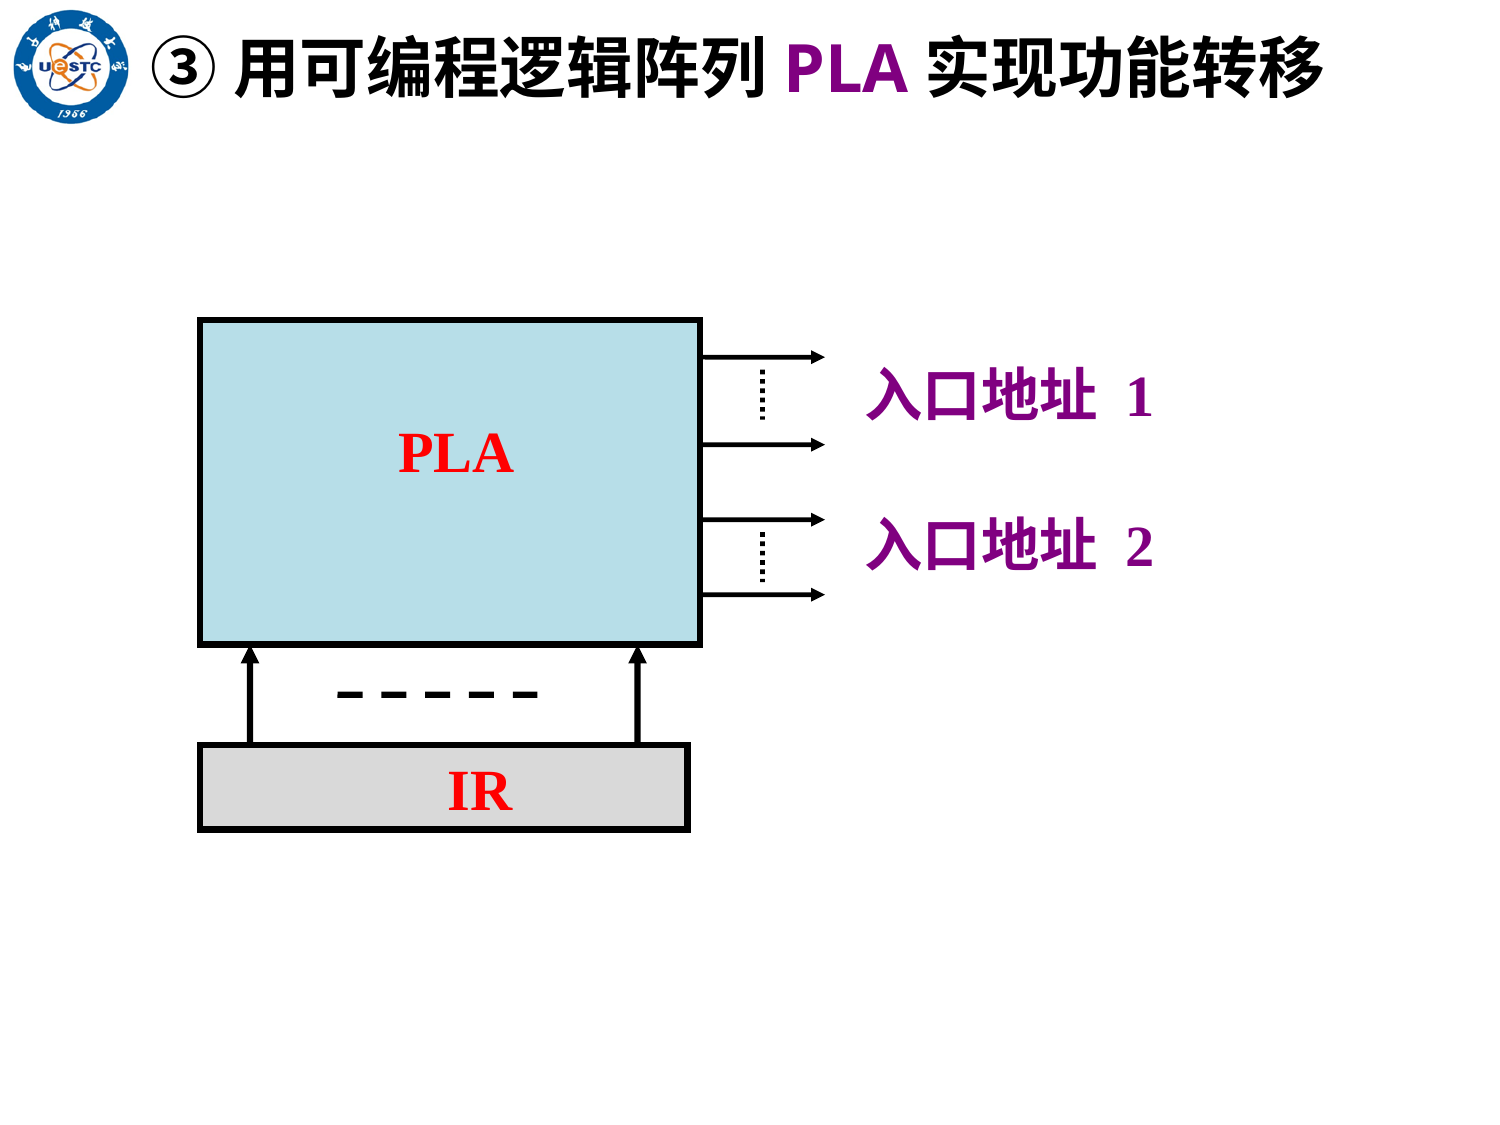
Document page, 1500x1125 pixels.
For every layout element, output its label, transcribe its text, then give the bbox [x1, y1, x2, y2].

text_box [199, 319, 1500, 831]
picture [6, 8, 136, 126]
text_box ③用可编程逻辑阵列PLA实现功能转移 [135, 40, 1424, 111]
